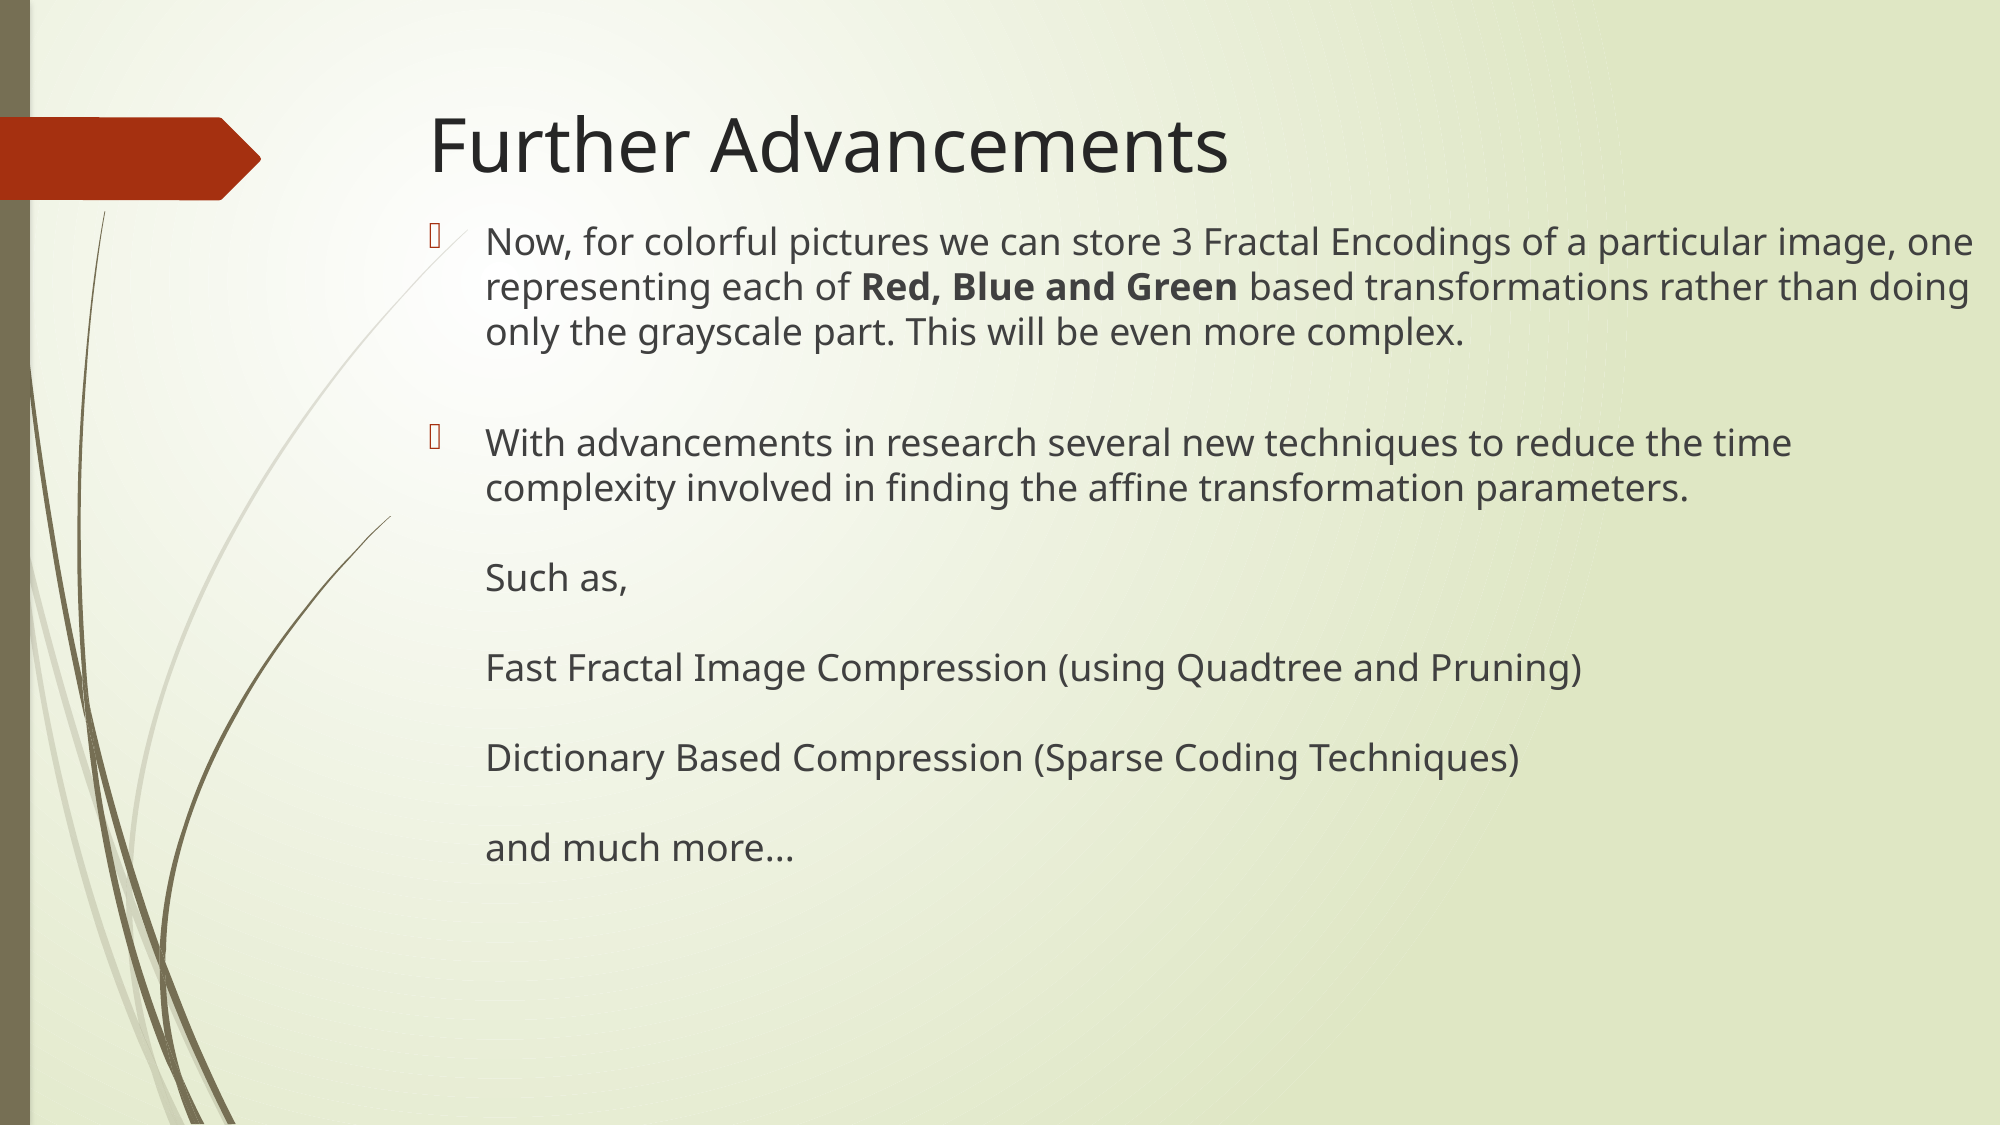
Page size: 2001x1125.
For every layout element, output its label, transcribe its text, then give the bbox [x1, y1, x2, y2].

list Now, for colorful pictures we can store 3 Fractal Encodings of a particular image, one representing each of Red, Blue and Green based transformations rather than doing only the grayscale part. This will be even more complex. With advancements in research several new techniques to reduce the time complexity involved in finding the affine transformation parameters. Such as, Fast Fractal Image Compression (using Quadtree and Pruning) Dictionary Based Compression (Sparse Coding Techniques) and much more... [413, 210, 2000, 1068]
title Further Advancements [413, 0, 1876, 210]
